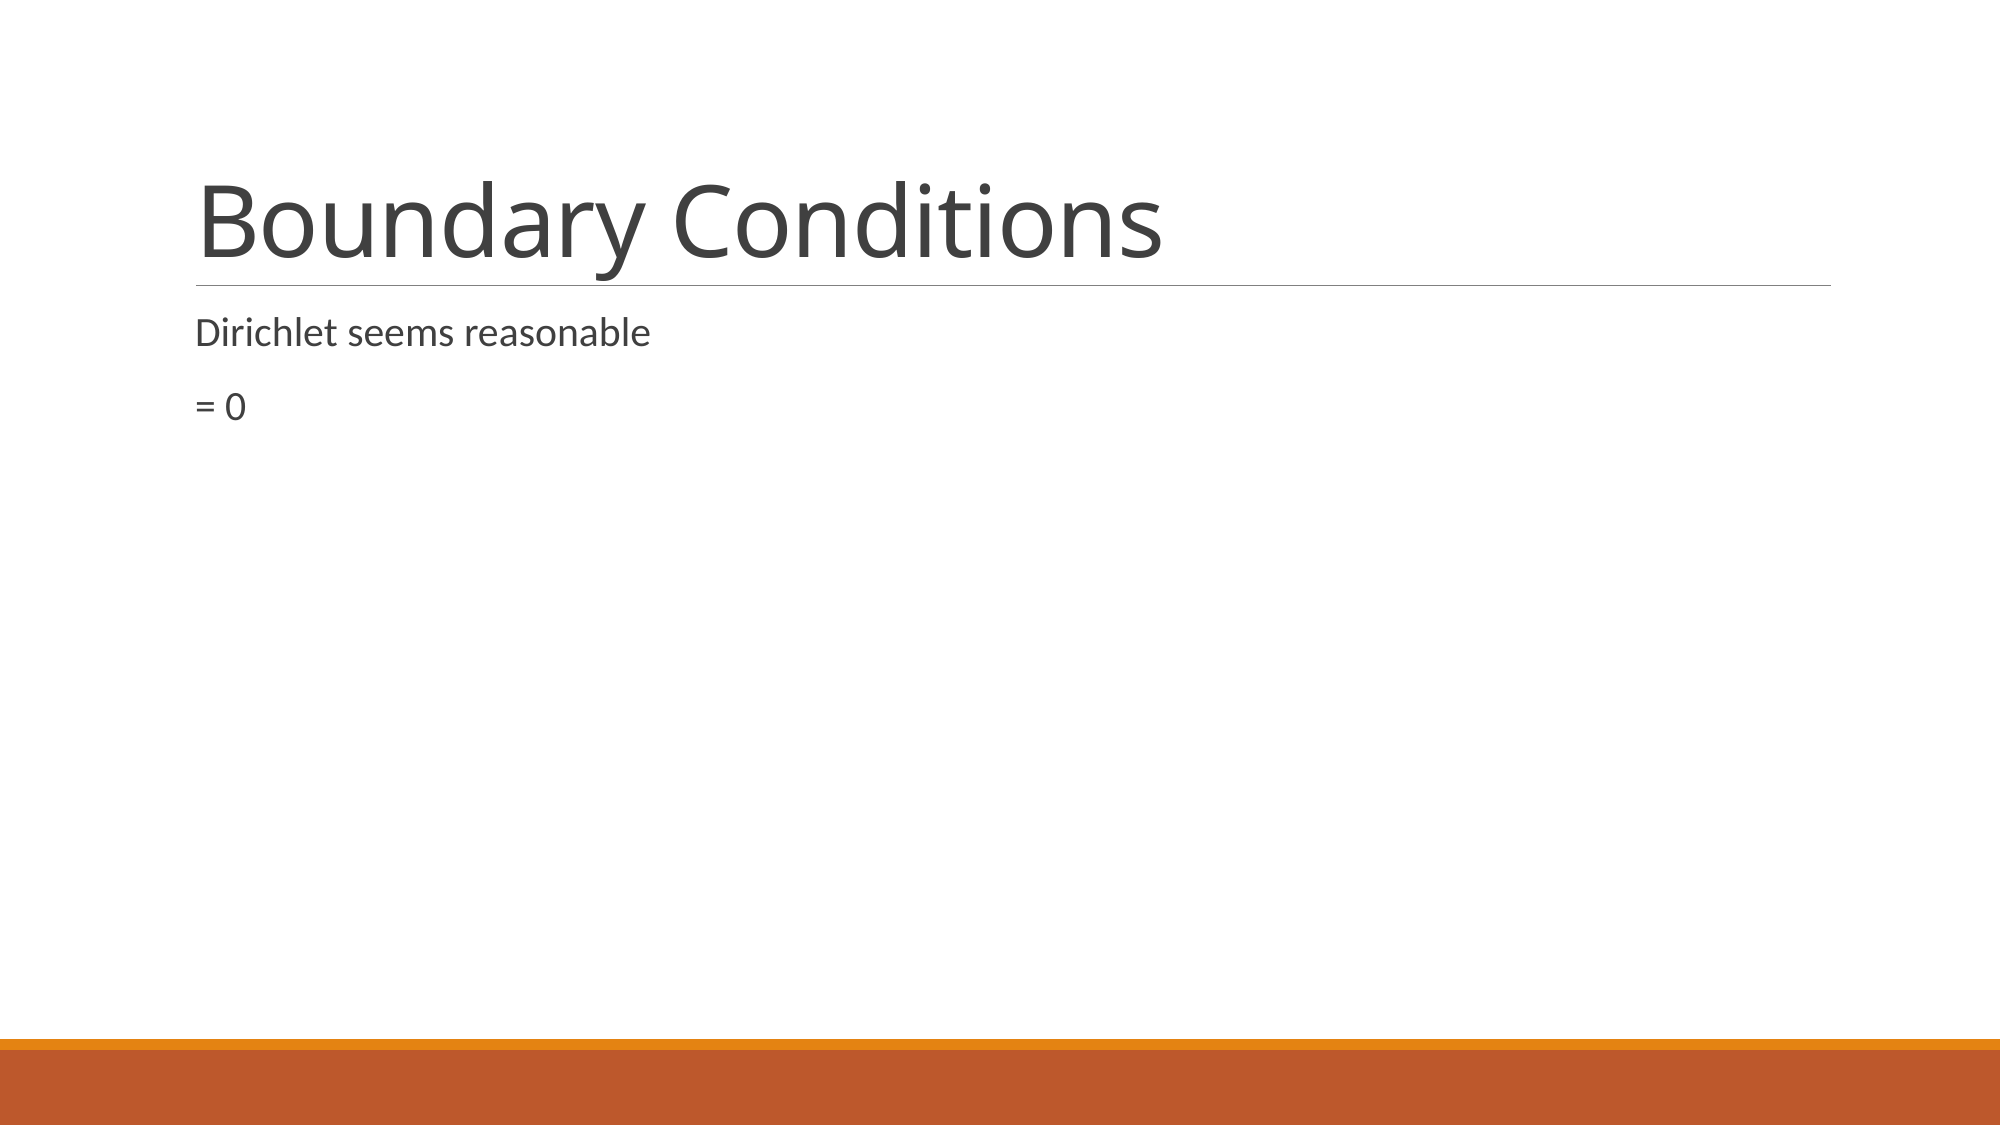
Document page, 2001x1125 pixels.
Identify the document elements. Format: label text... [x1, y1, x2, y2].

title Boundary Conditions [180, 47, 1830, 285]
